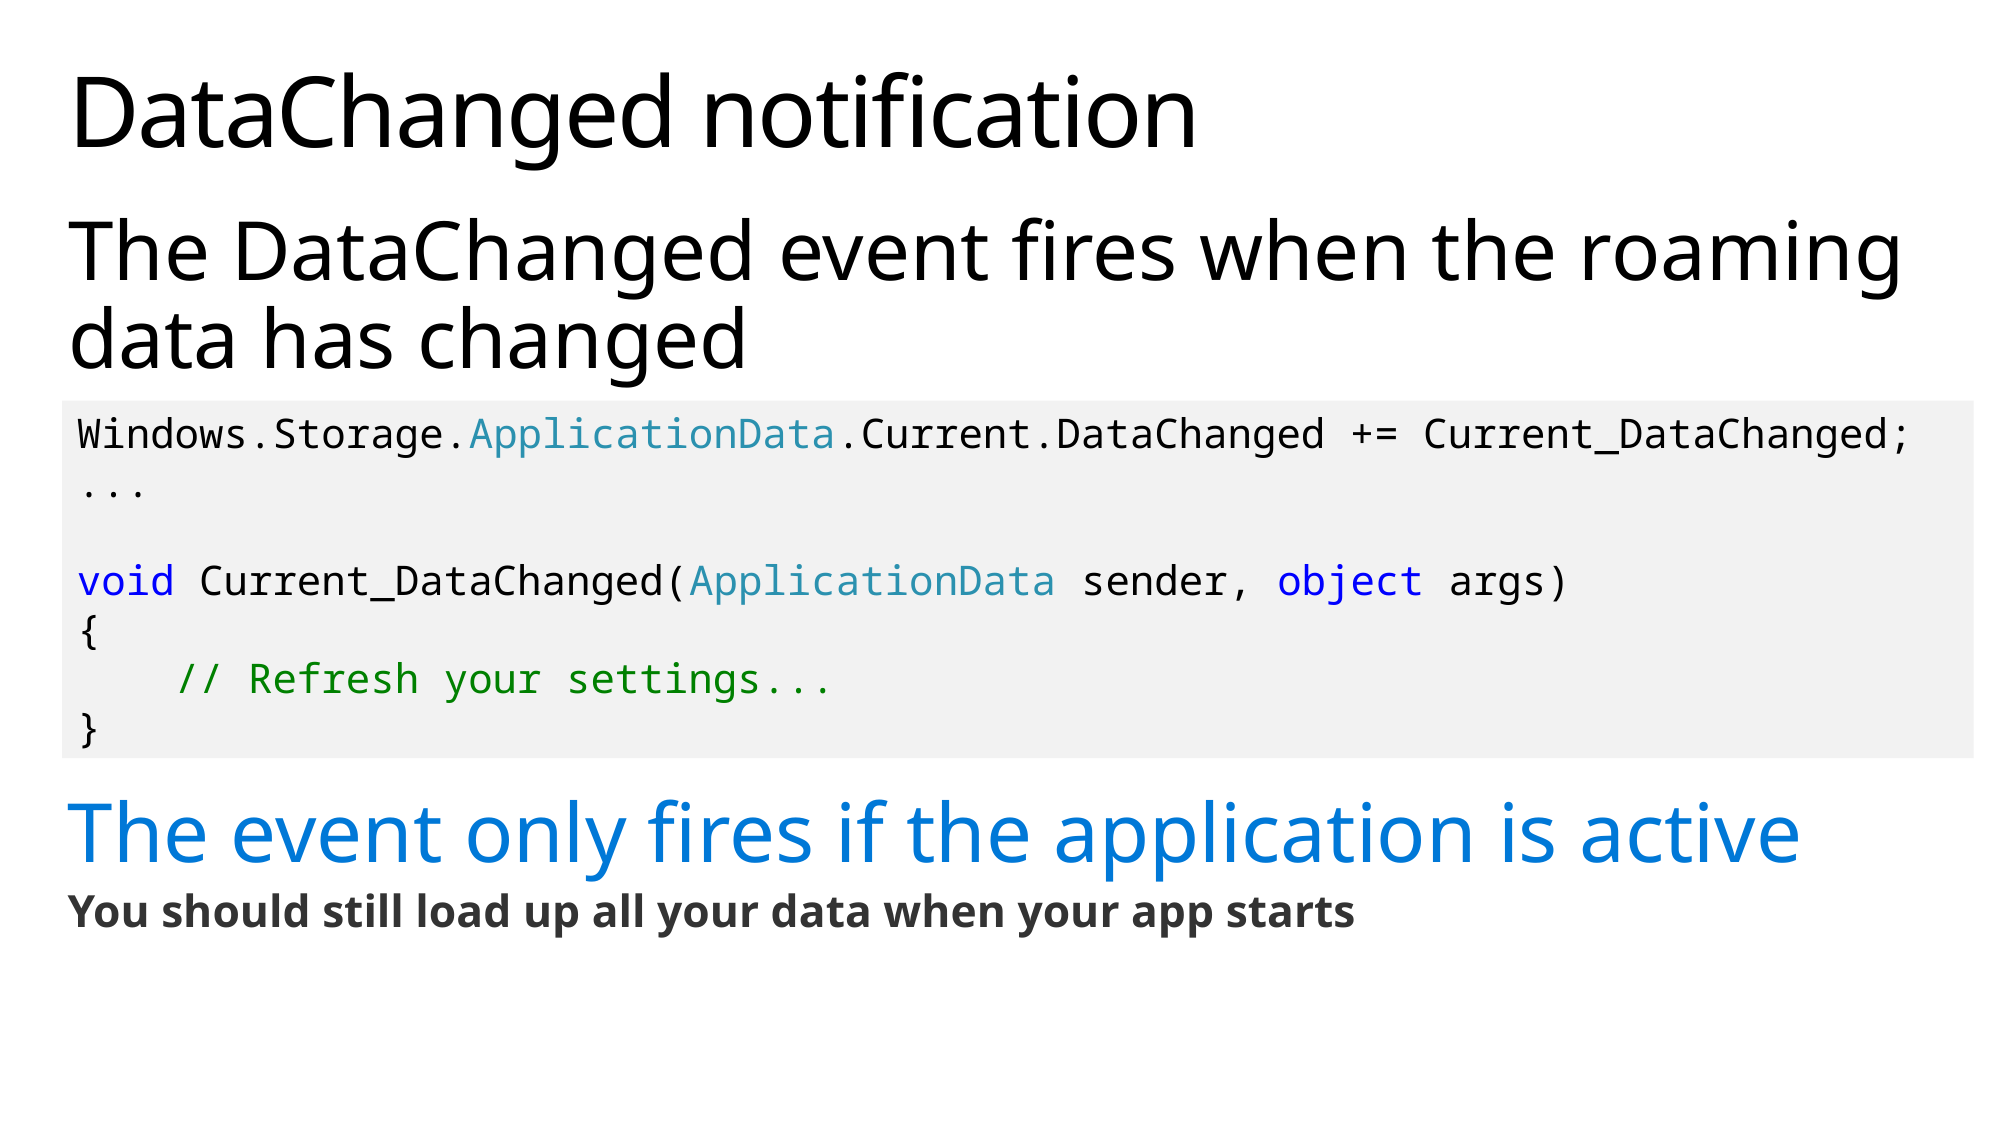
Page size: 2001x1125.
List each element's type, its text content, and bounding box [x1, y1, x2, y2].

title DataChanged notification [44, 47, 1957, 196]
text_box Windows.Storage.ApplicationData.Current.DataChanged += Current_DataChanged; ... void Current_DataChanged(ApplicationData sender, object args) { // Refresh your settings... } [62, 400, 1974, 759]
text_box The event only fires if the application is active You should still load up all your data when your app starts [44, 777, 1956, 952]
list The DataChanged event fires when the roaming data has changed [44, 195, 1956, 521]
